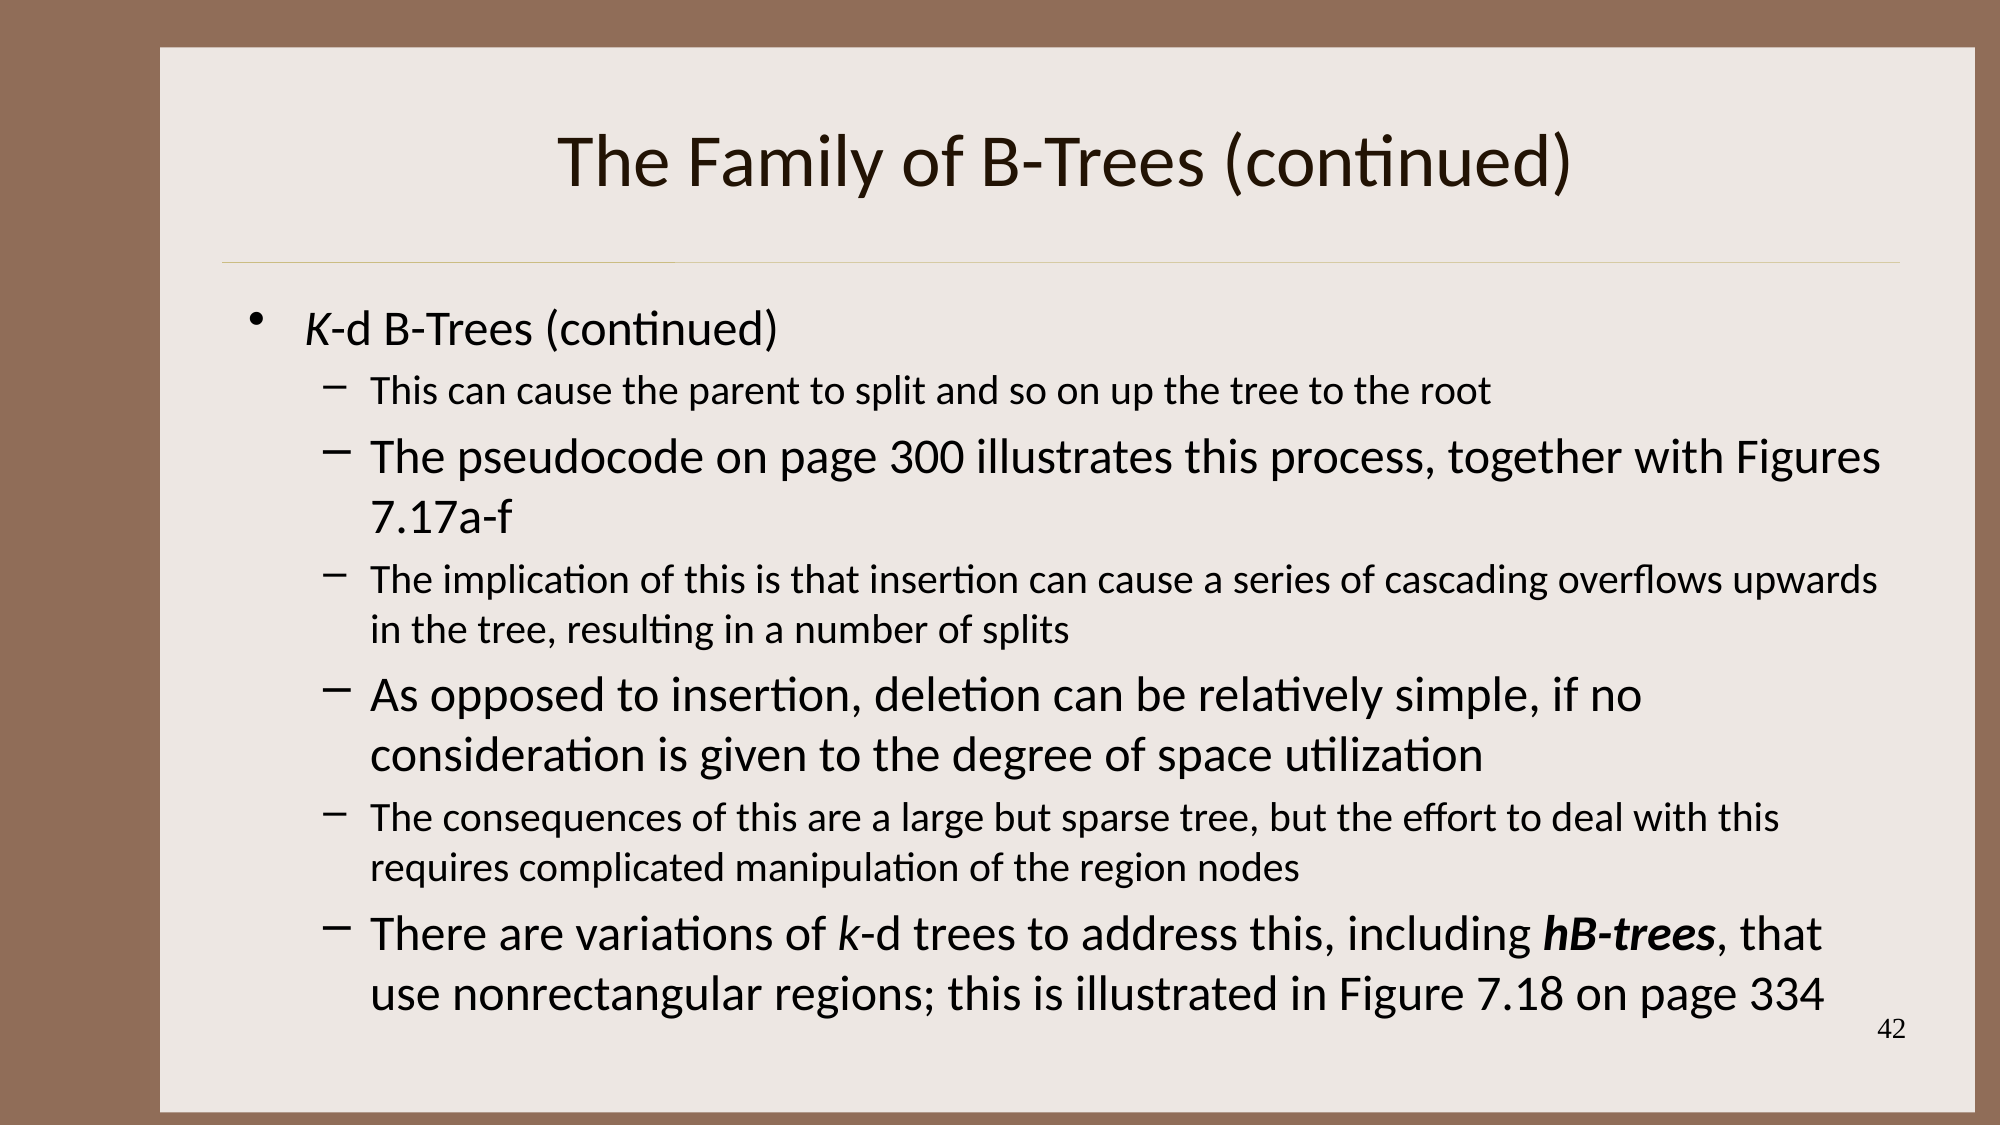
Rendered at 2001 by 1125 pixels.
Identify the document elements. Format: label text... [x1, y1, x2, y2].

list K-d B-Trees (continued) This can cause the parent to split and so on up the tree to the root The pseudocode on page 300 illustrates this process, together with Figures 7.17a-f The implication of this is that insertion can cause a series of cascading overflows upwards in the tree, resulting in a number of splits As opposed to insertion, deletion can be relatively simple, if no consideration is given to the degree of space utilization The consequences of this are a large but sparse tree, but the effort to deal with this requires complicated manipulation of the region nodes There are variations of k-d trees to address this, including hB-trees, that use nonrectangular regions; this is illustrated in Figure 7.18 on page 334 [233, 287, 1900, 963]
slide_number 42 [1505, 1001, 1922, 1077]
title The Family of B-Trees (continued) [233, 62, 1900, 250]
